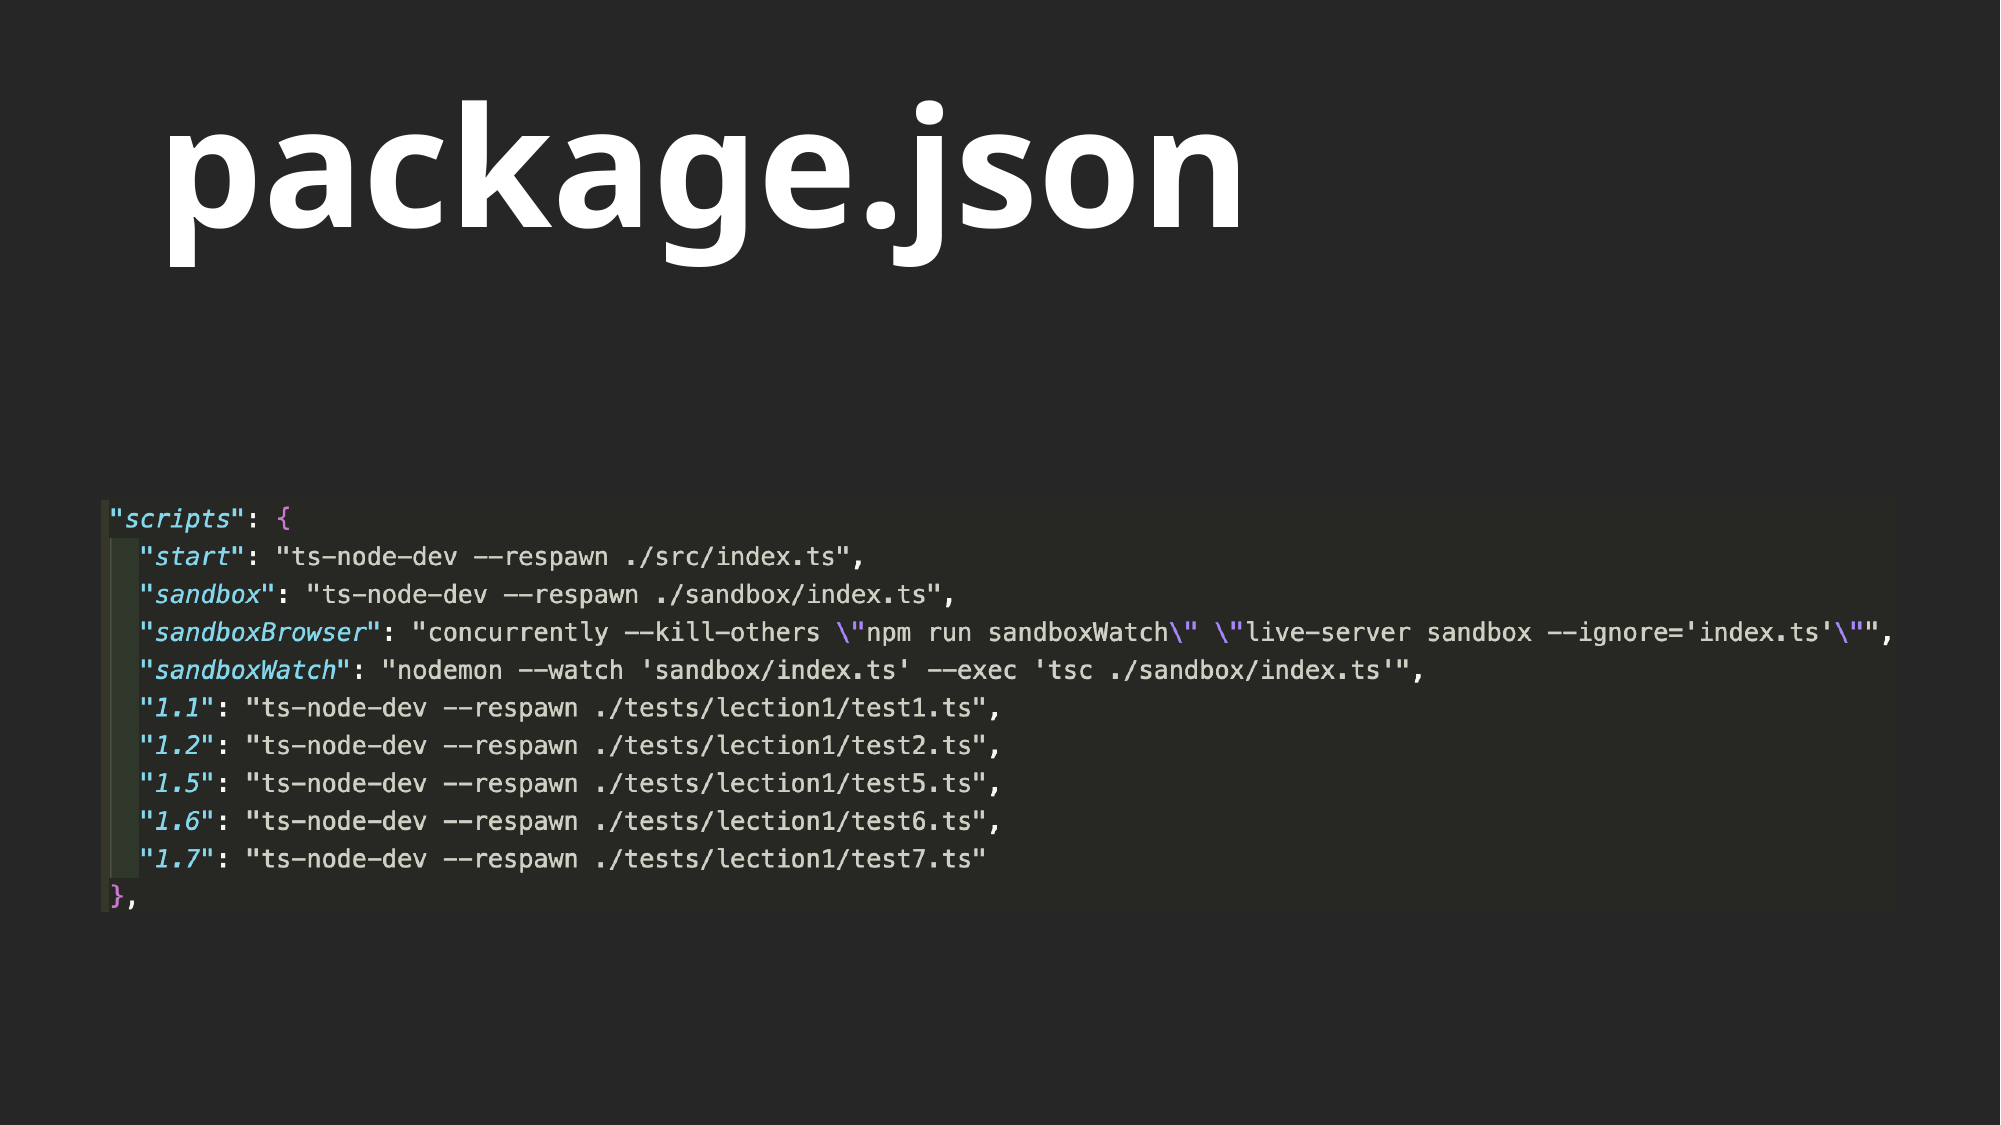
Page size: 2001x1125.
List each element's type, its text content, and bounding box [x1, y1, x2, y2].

picture [101, 498, 1899, 912]
title package.json [142, 64, 1643, 272]
